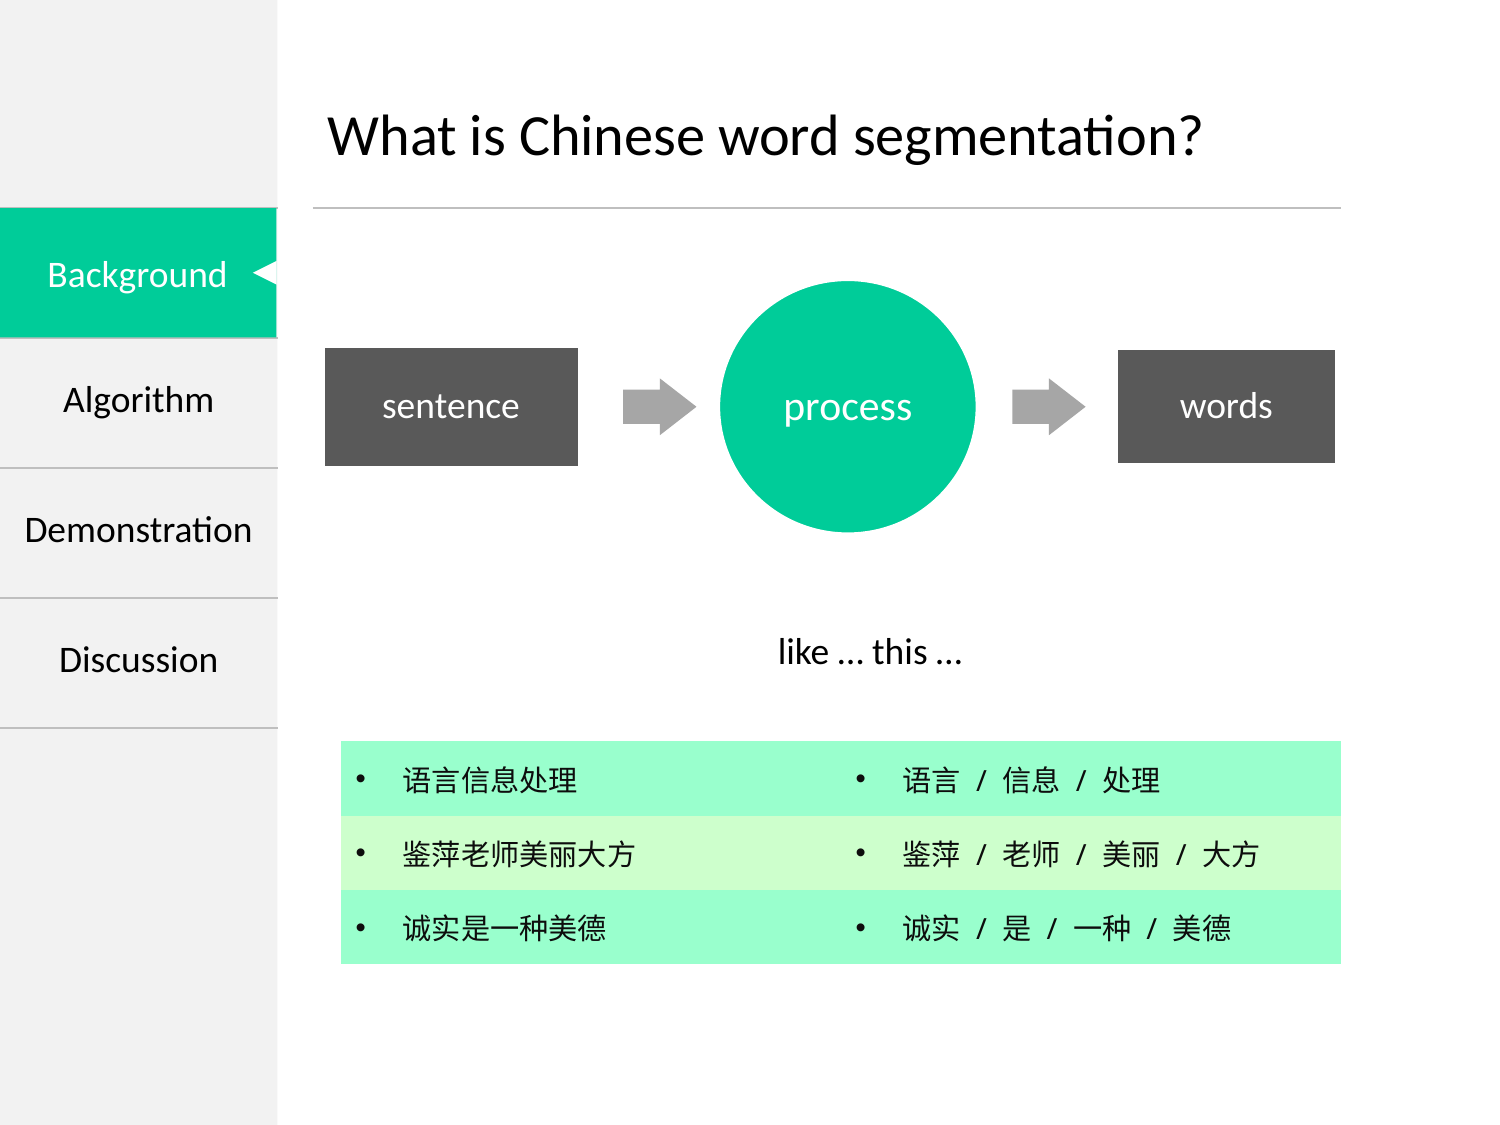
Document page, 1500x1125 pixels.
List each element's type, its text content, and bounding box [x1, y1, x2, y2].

table_header 语言 / 信息 / 处理 [841, 741, 1341, 816]
table_cell 鉴萍老师美丽大方 [341, 816, 841, 890]
table_cell 诚实是一种美德 [341, 890, 841, 964]
table_cell 诚实 / 是 / 一种 / 美德 [841, 890, 1341, 964]
text_box sentence [320, 344, 582, 470]
text_box like … this … [643, 619, 1097, 680]
table_cell 鉴萍 / 老师 / 美丽 / 大方 [841, 816, 1341, 890]
text_box [1012, 378, 1086, 436]
text_box words [1114, 346, 1339, 468]
text_box process [715, 276, 980, 537]
text_box What is Chinese word segmentation? [312, 90, 1353, 175]
text_box [623, 378, 697, 436]
table_header 语言信息处理 [341, 741, 841, 816]
